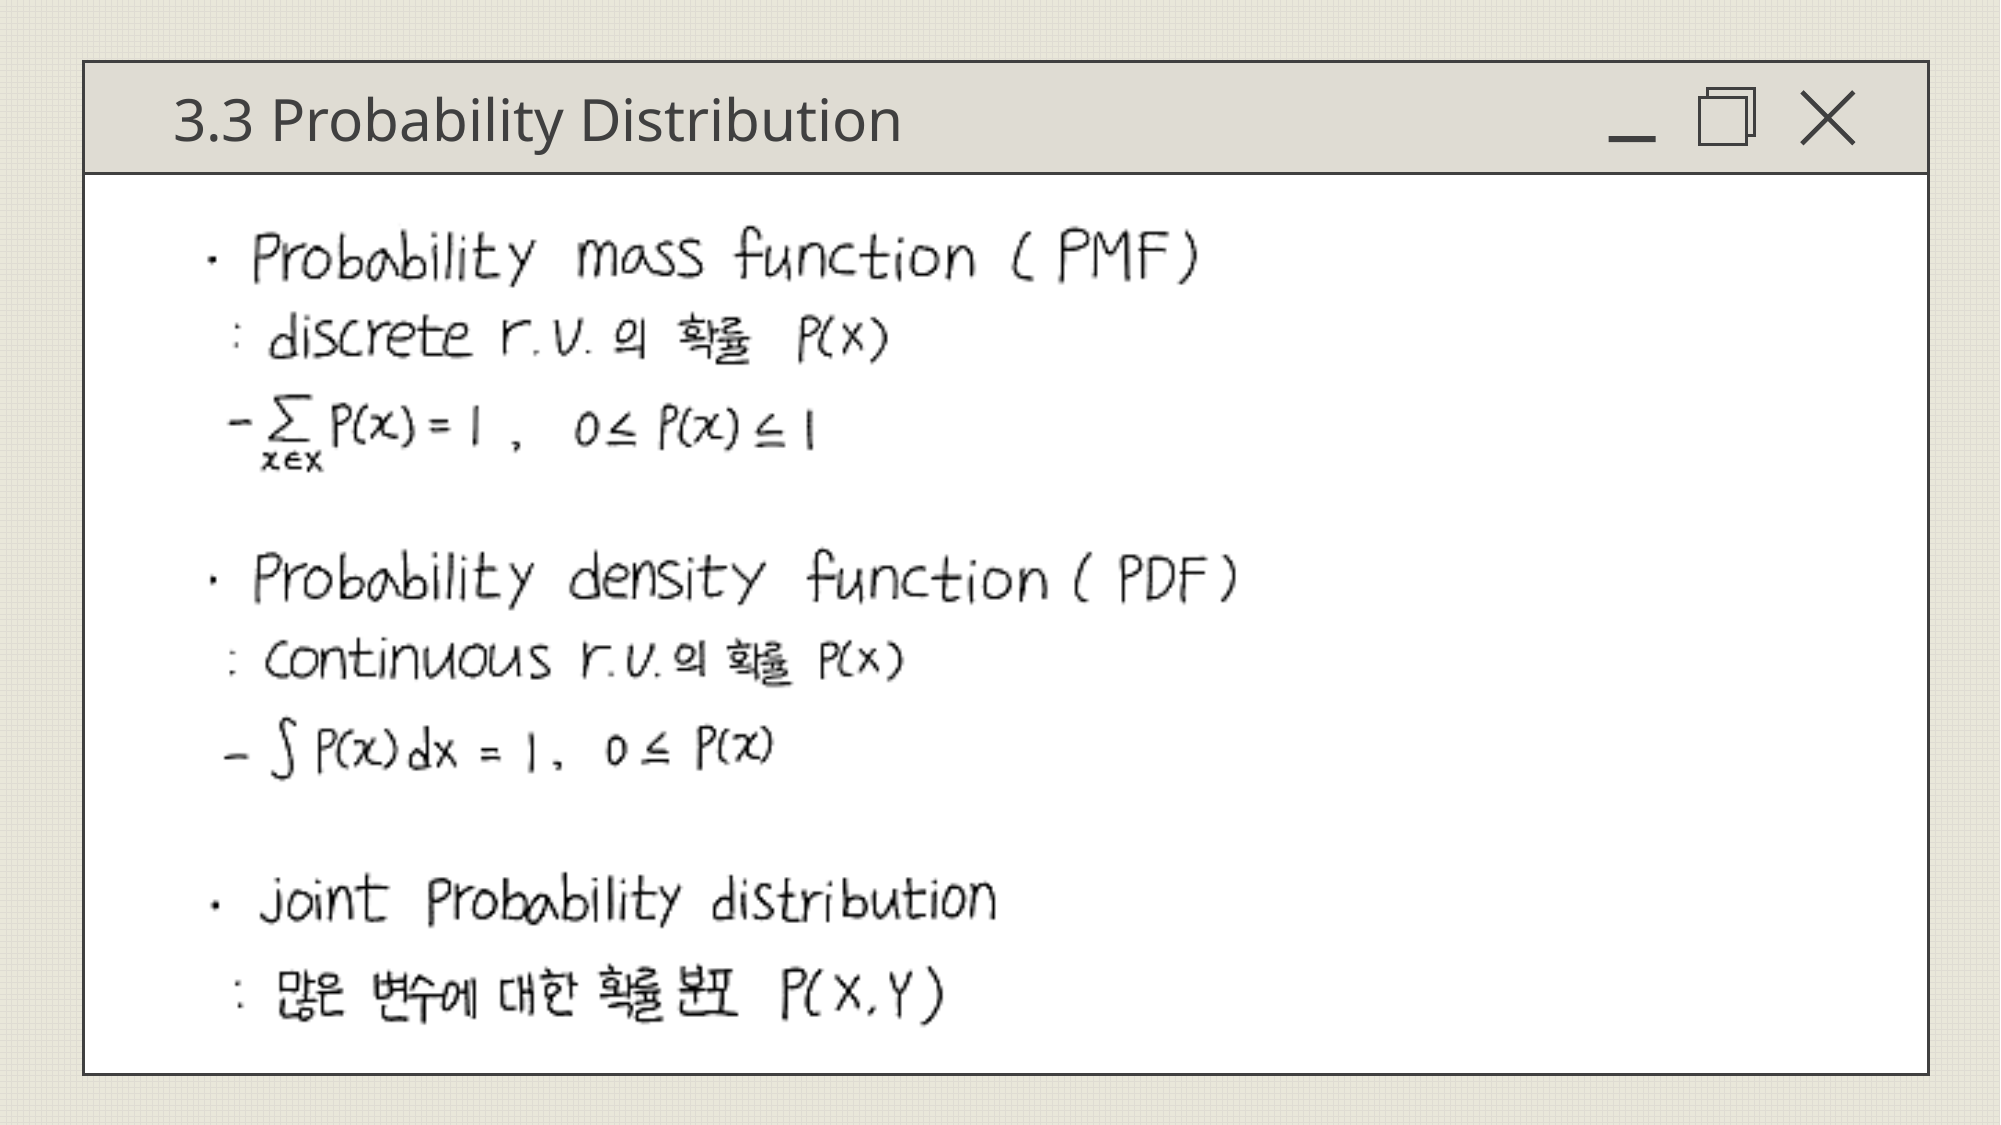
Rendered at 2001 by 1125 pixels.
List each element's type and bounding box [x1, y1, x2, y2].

text_box [83, 61, 1929, 1075]
picture [169, 211, 1273, 1065]
